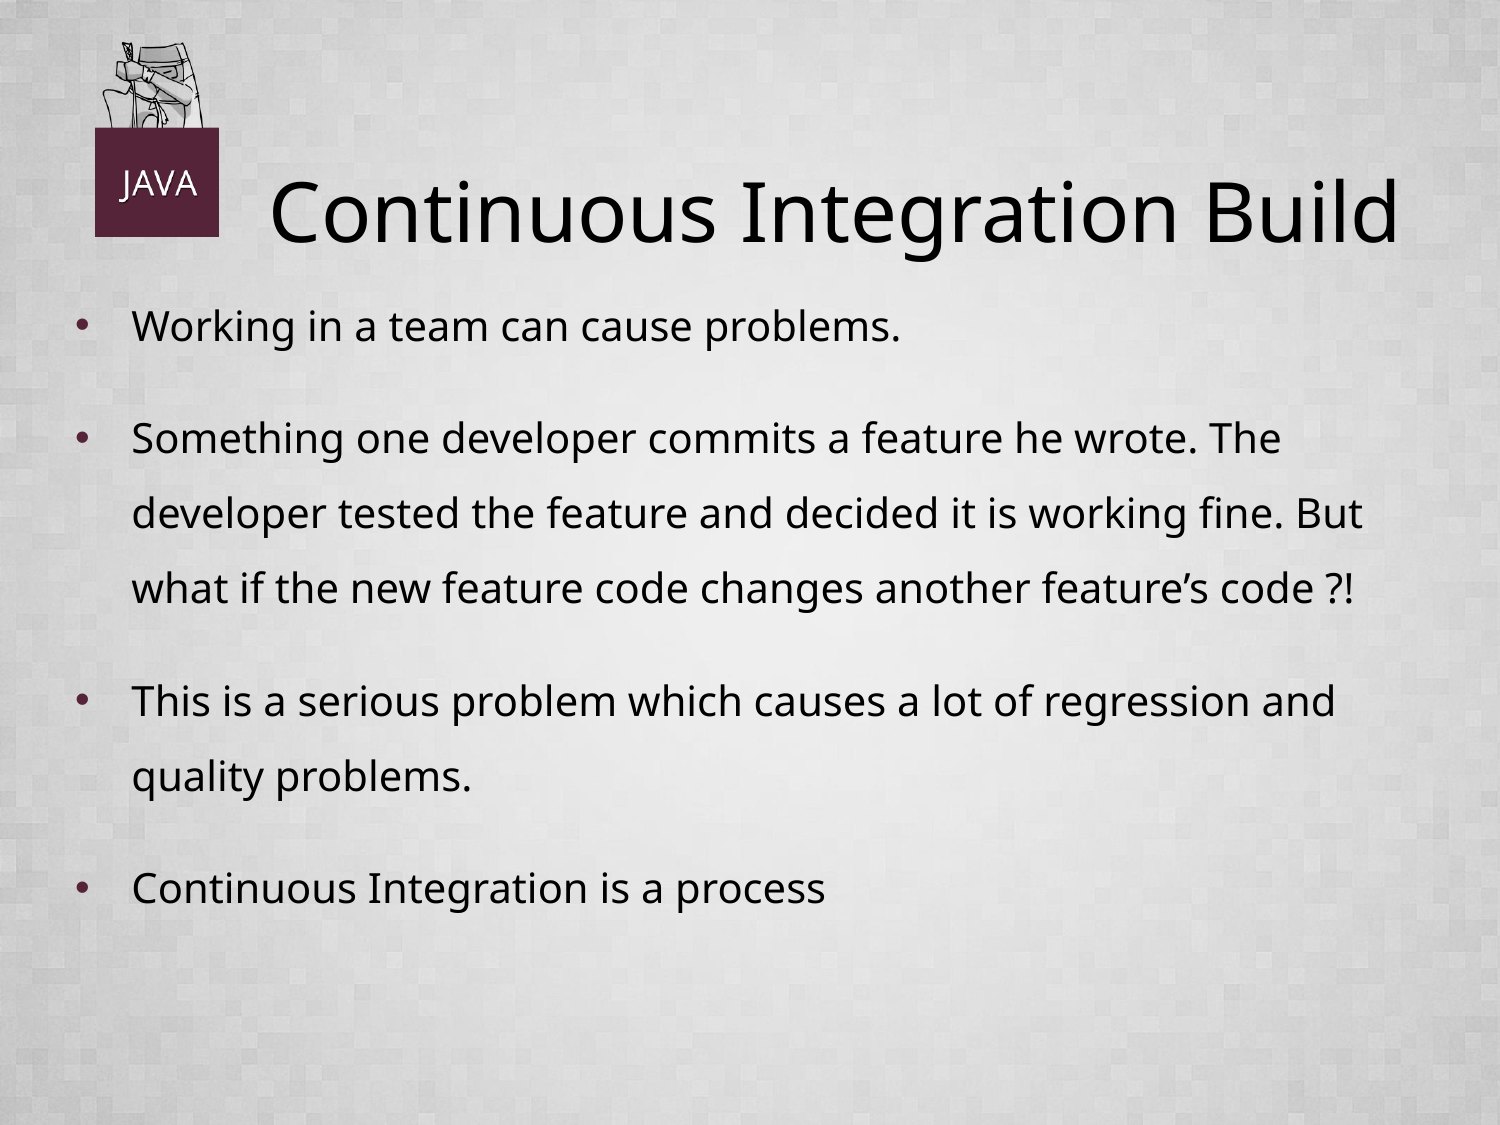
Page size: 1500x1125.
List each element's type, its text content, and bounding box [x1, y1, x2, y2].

title Continuous Integration Build [253, 90, 1500, 279]
text_box Working in a team can cause problems. Something one developer commits a feature he wrote. The developer tested the feature and decided it is working fine. But what if the new feature code changes another feature’s code ?! This is a serious problem which causes a lot of regression and quality problems. Continuous Integration is a process [60, 267, 1395, 693]
picture [0, 0, 1500, 1125]
